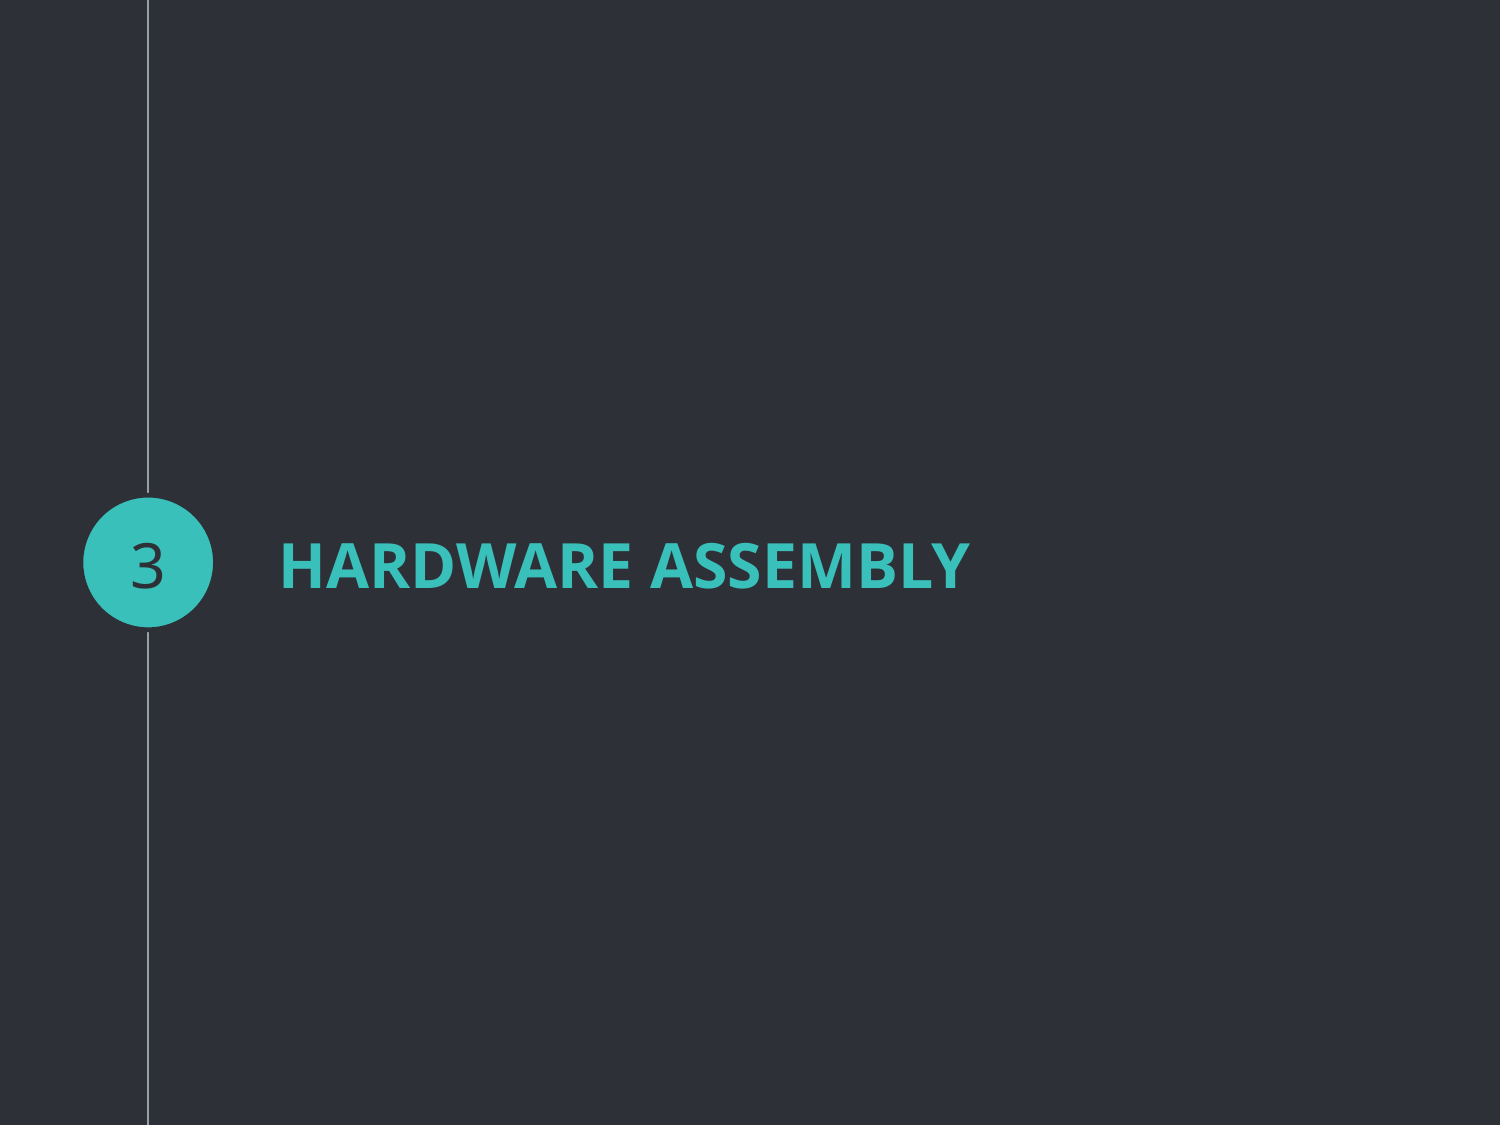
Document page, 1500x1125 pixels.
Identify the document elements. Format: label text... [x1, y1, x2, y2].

title HARDWARE ASSEMBLY [263, 542, 1374, 659]
text_box 3 [82, 498, 215, 628]
